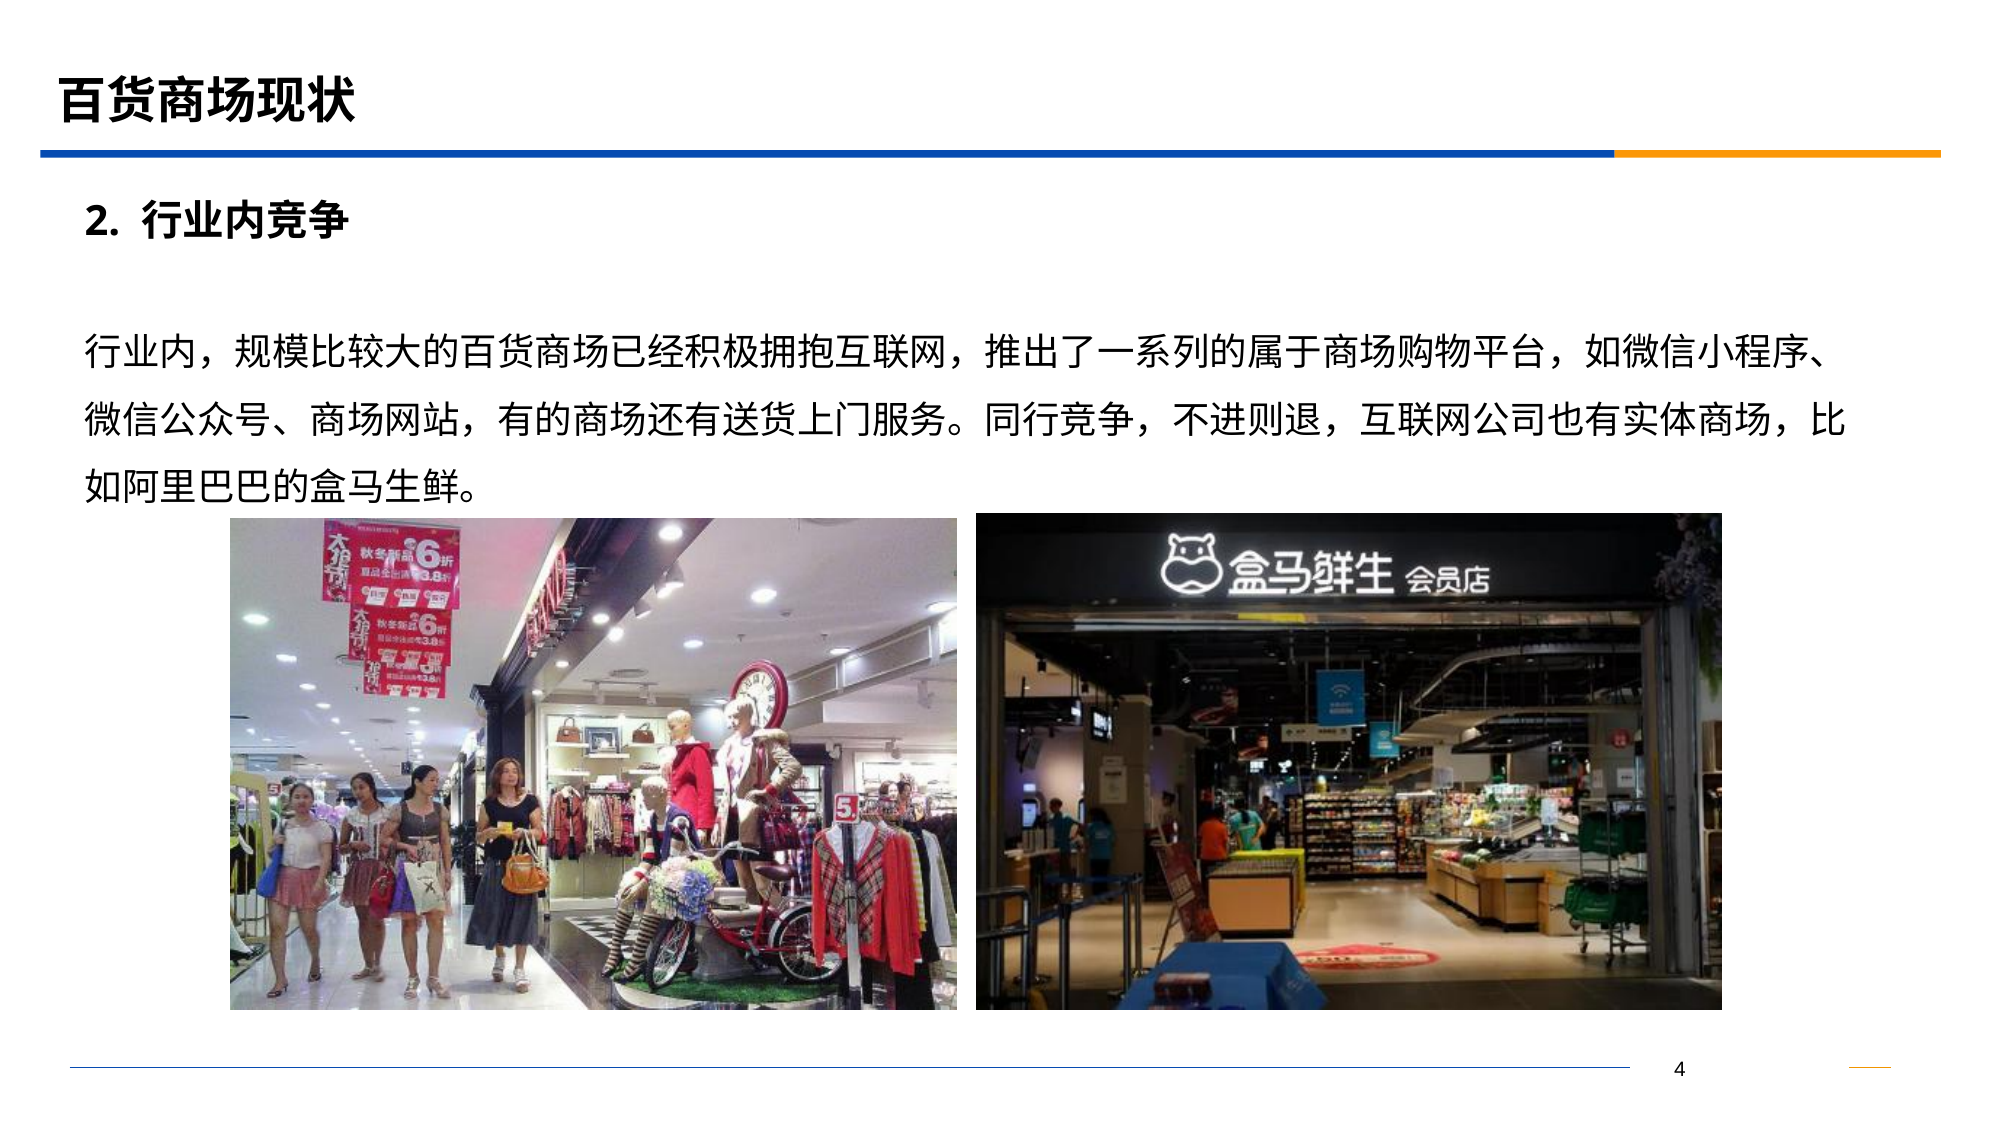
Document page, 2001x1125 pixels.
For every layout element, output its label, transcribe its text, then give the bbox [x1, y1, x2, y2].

picture [976, 513, 1722, 1010]
picture [230, 518, 957, 1010]
list 2. 行业内竞争 [69, 186, 1892, 257]
list 行业内，规模比较大的百货商场已经积极拥抱互联网，推出了一系列的属于商场购物平台，如微信小程序、微信公众号、商场网站，有的商场还有送货上门服务。同行竞争，不进则退，互联网公司也有实体商场，比如阿里巴巴的盒马生鲜。 [69, 298, 1892, 1010]
title 百货商场现状 [41, 58, 1842, 146]
